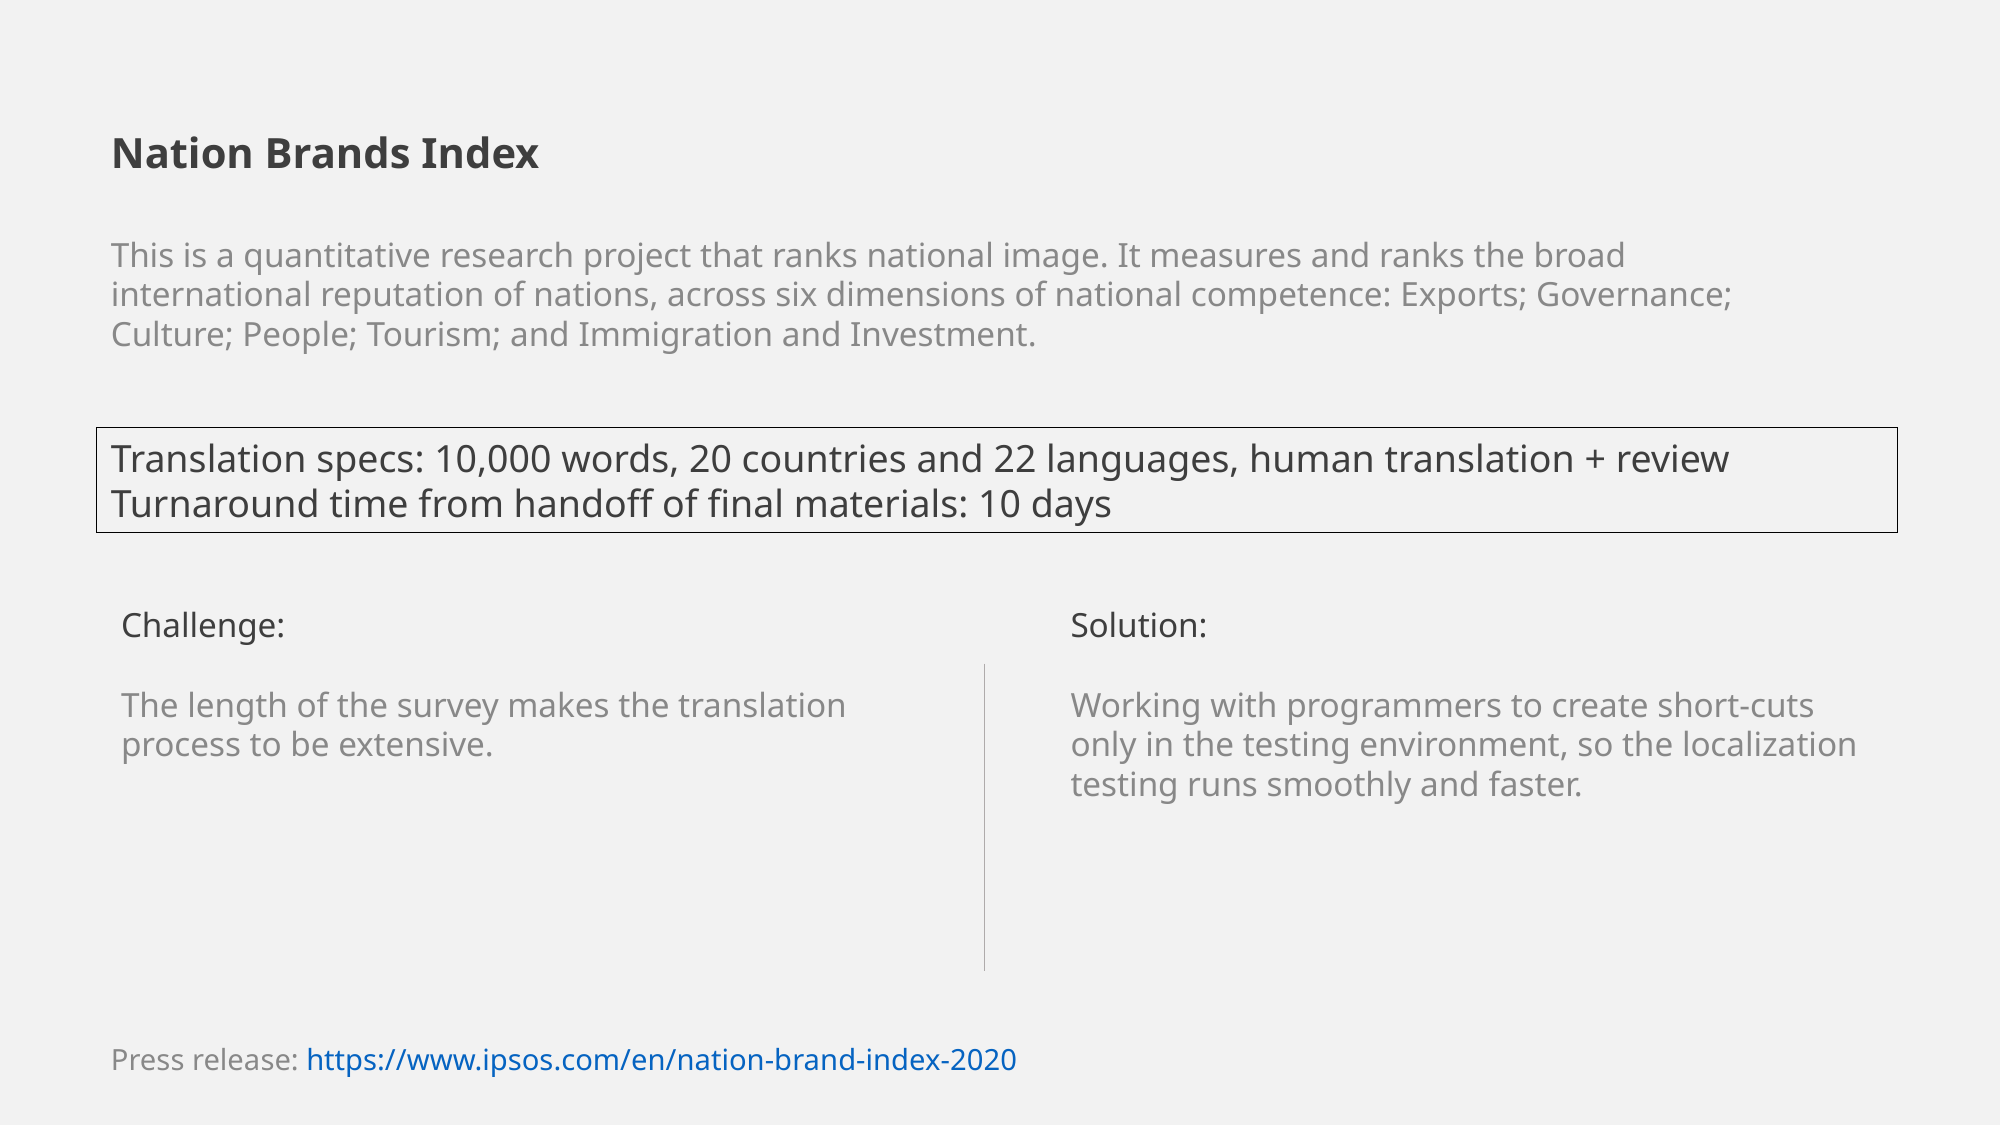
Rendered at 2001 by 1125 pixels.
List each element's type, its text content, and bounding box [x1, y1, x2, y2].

text_box Press release: https://www.ipsos.com/en/nation-brand-index-2020 [96, 1033, 1398, 1089]
text_box Translation specs: 10,000 words, 20 countries and 22 languages, human translation + review Turnaround time from handoff of final materials: 10 days [96, 427, 1898, 533]
text_box Nation Brands Index [96, 119, 757, 185]
text_box Challenge: The length of the survey makes the translation process to be extensive. [106, 596, 925, 771]
text_box Solution: Working with programmers to create short-cuts only in the testing environment, so the localization testing runs smoothly and faster. [1055, 596, 1894, 811]
text_box This is a quantitative research project that ranks national image. It measures and ranks the broad international reputation of nations, across six dimensions of national competence: Exports; Governance; Culture; People; Tourism; and Immigration and Investment. [96, 226, 1843, 361]
